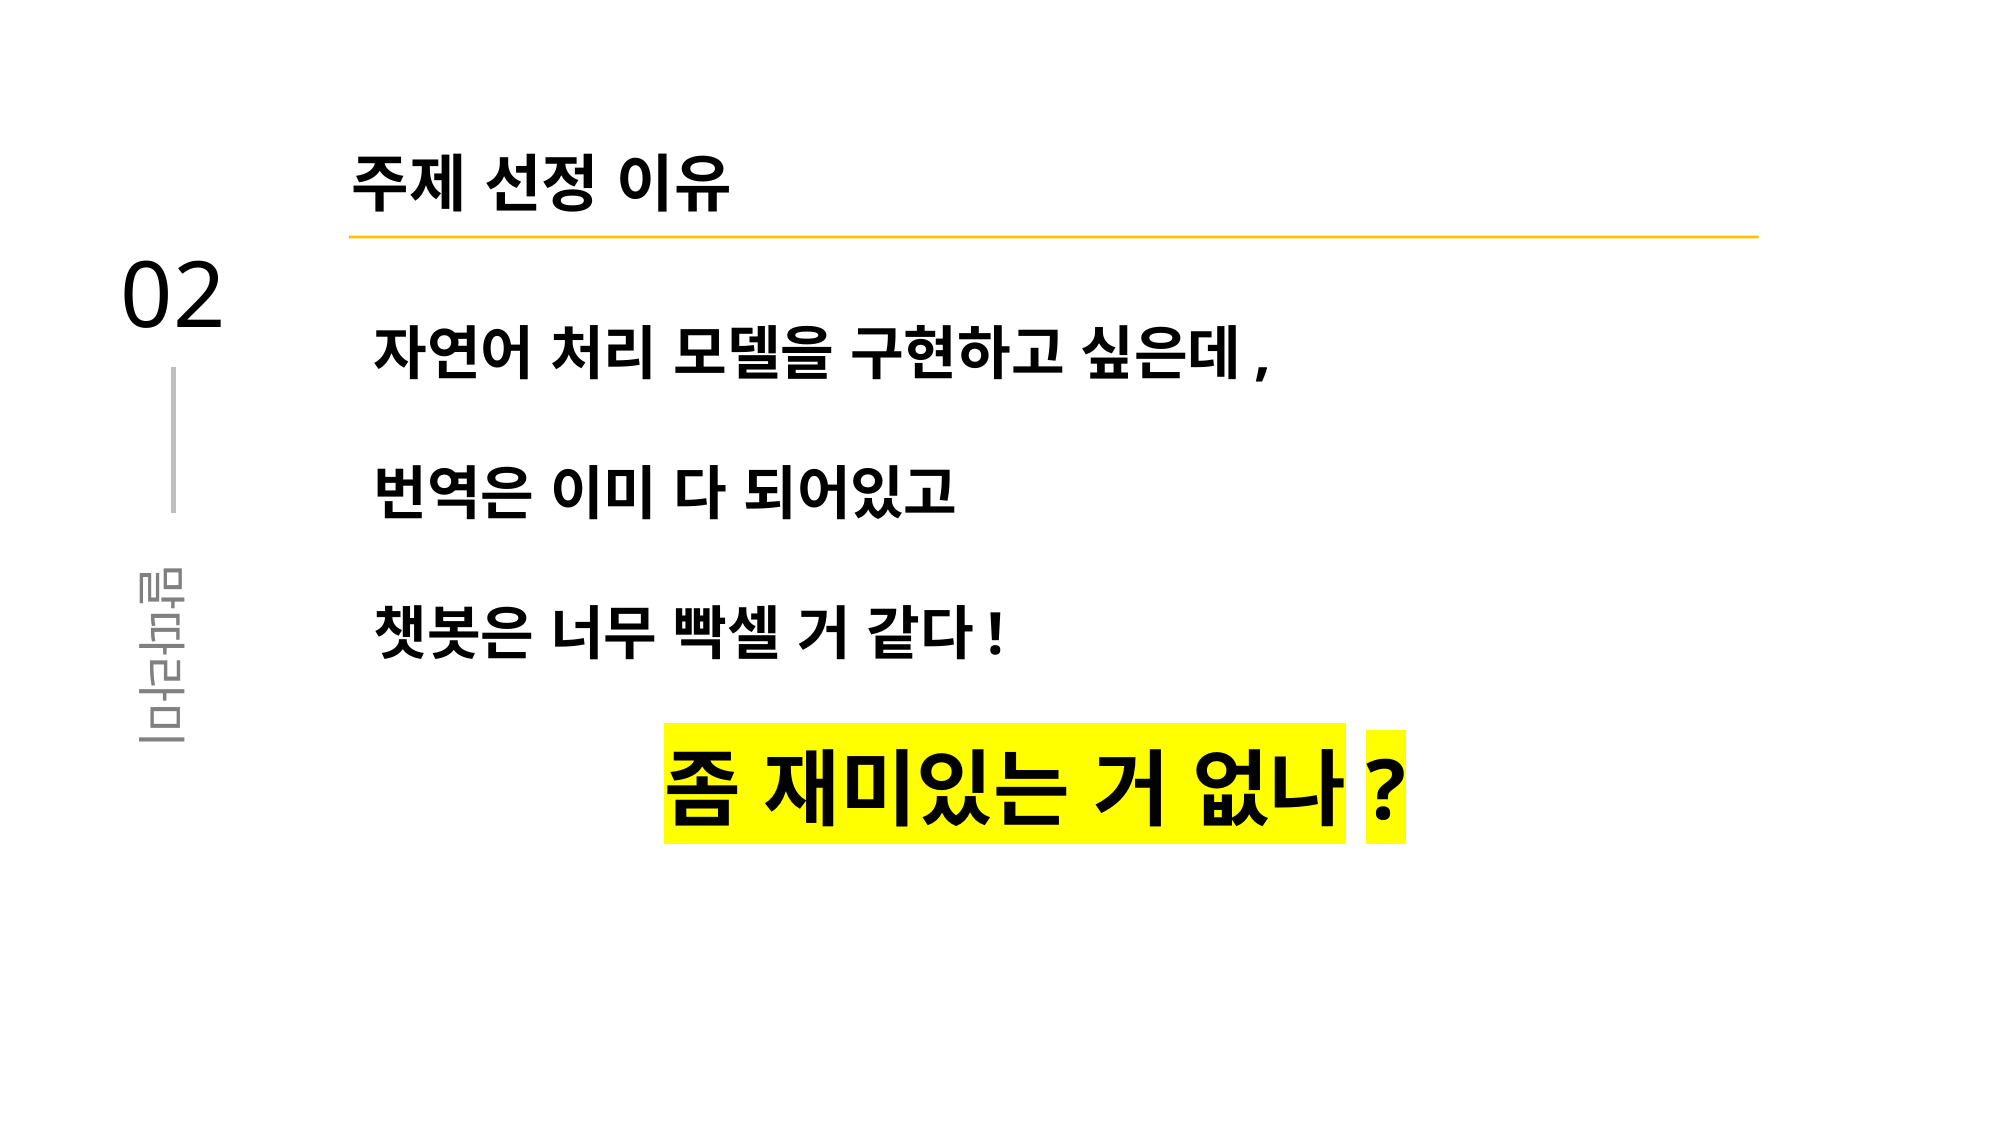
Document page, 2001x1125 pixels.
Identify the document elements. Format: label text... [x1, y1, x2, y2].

text_box 주제 선정 이유 [336, 136, 1440, 241]
text_box [1440, 235, 1759, 239]
text_box 자연어 처리 모델을 구현하고 싶은데, 번역은 이미 다 되어있고 챗봇은 너무 빡셀 거 같다! 좀 재미있는 거 없나? [358, 308, 1712, 986]
text_box 02 [80, 228, 267, 355]
text_box 말따라미 [110, 549, 202, 986]
